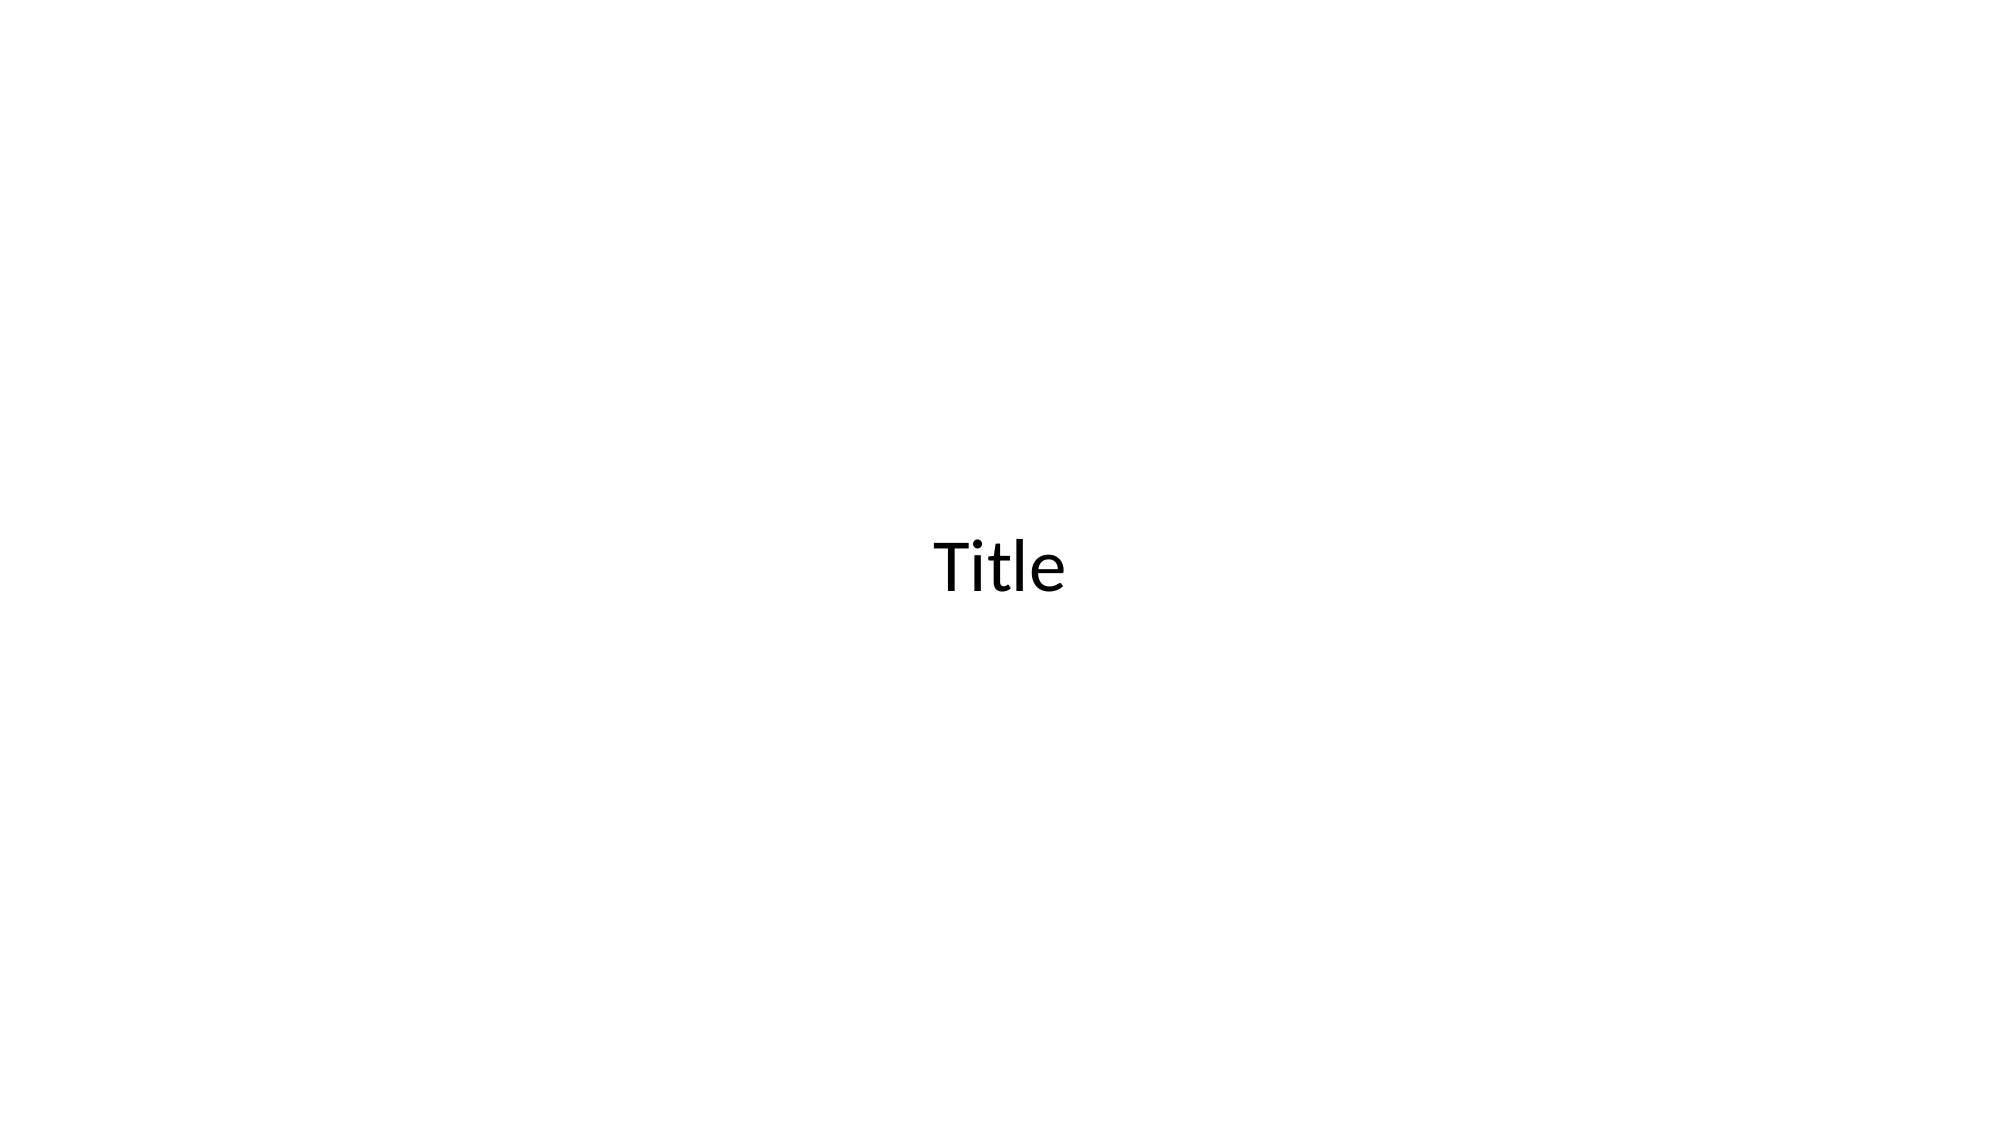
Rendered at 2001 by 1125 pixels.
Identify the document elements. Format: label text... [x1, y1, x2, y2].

text_box Title [0, 509, 2000, 615]
